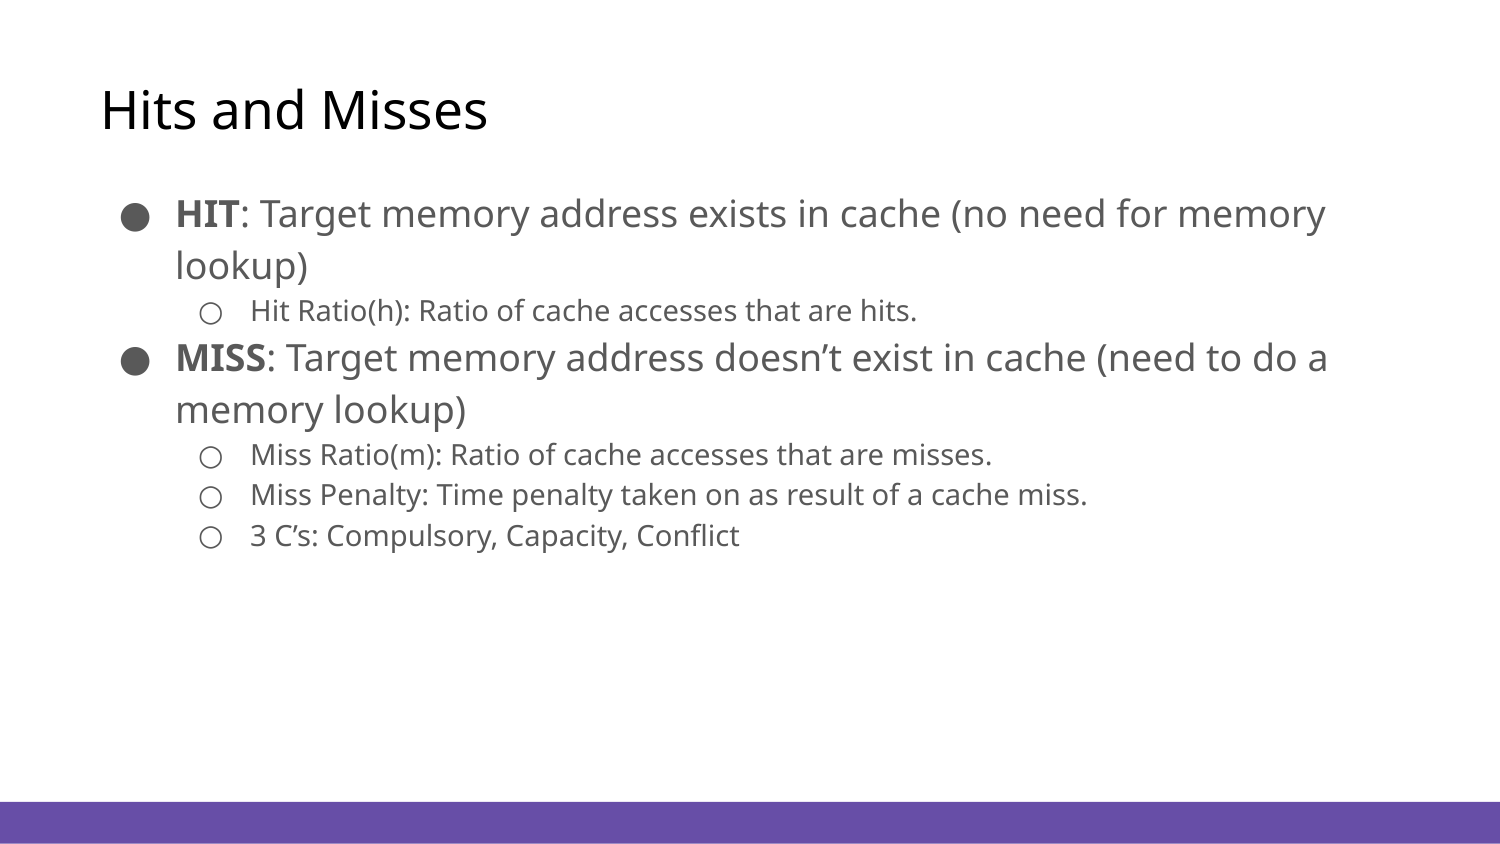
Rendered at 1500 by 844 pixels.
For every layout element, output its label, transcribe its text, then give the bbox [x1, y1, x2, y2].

title Hits and Misses [85, 61, 1415, 156]
list HIT: Target memory address exists in cache (no need for memory lookup) Hit Ratio(h): Ratio of cache accesses that are hits. MISS: Target memory address doesn’t exist in cache (need to do a memory lookup) Miss Ratio(m): Ratio of cache accesses that are misses. Miss Penalty: Time penalty taken on as result of a cache miss. 3 C’s: Compulsory, Capacity, Conflict [85, 168, 1415, 730]
